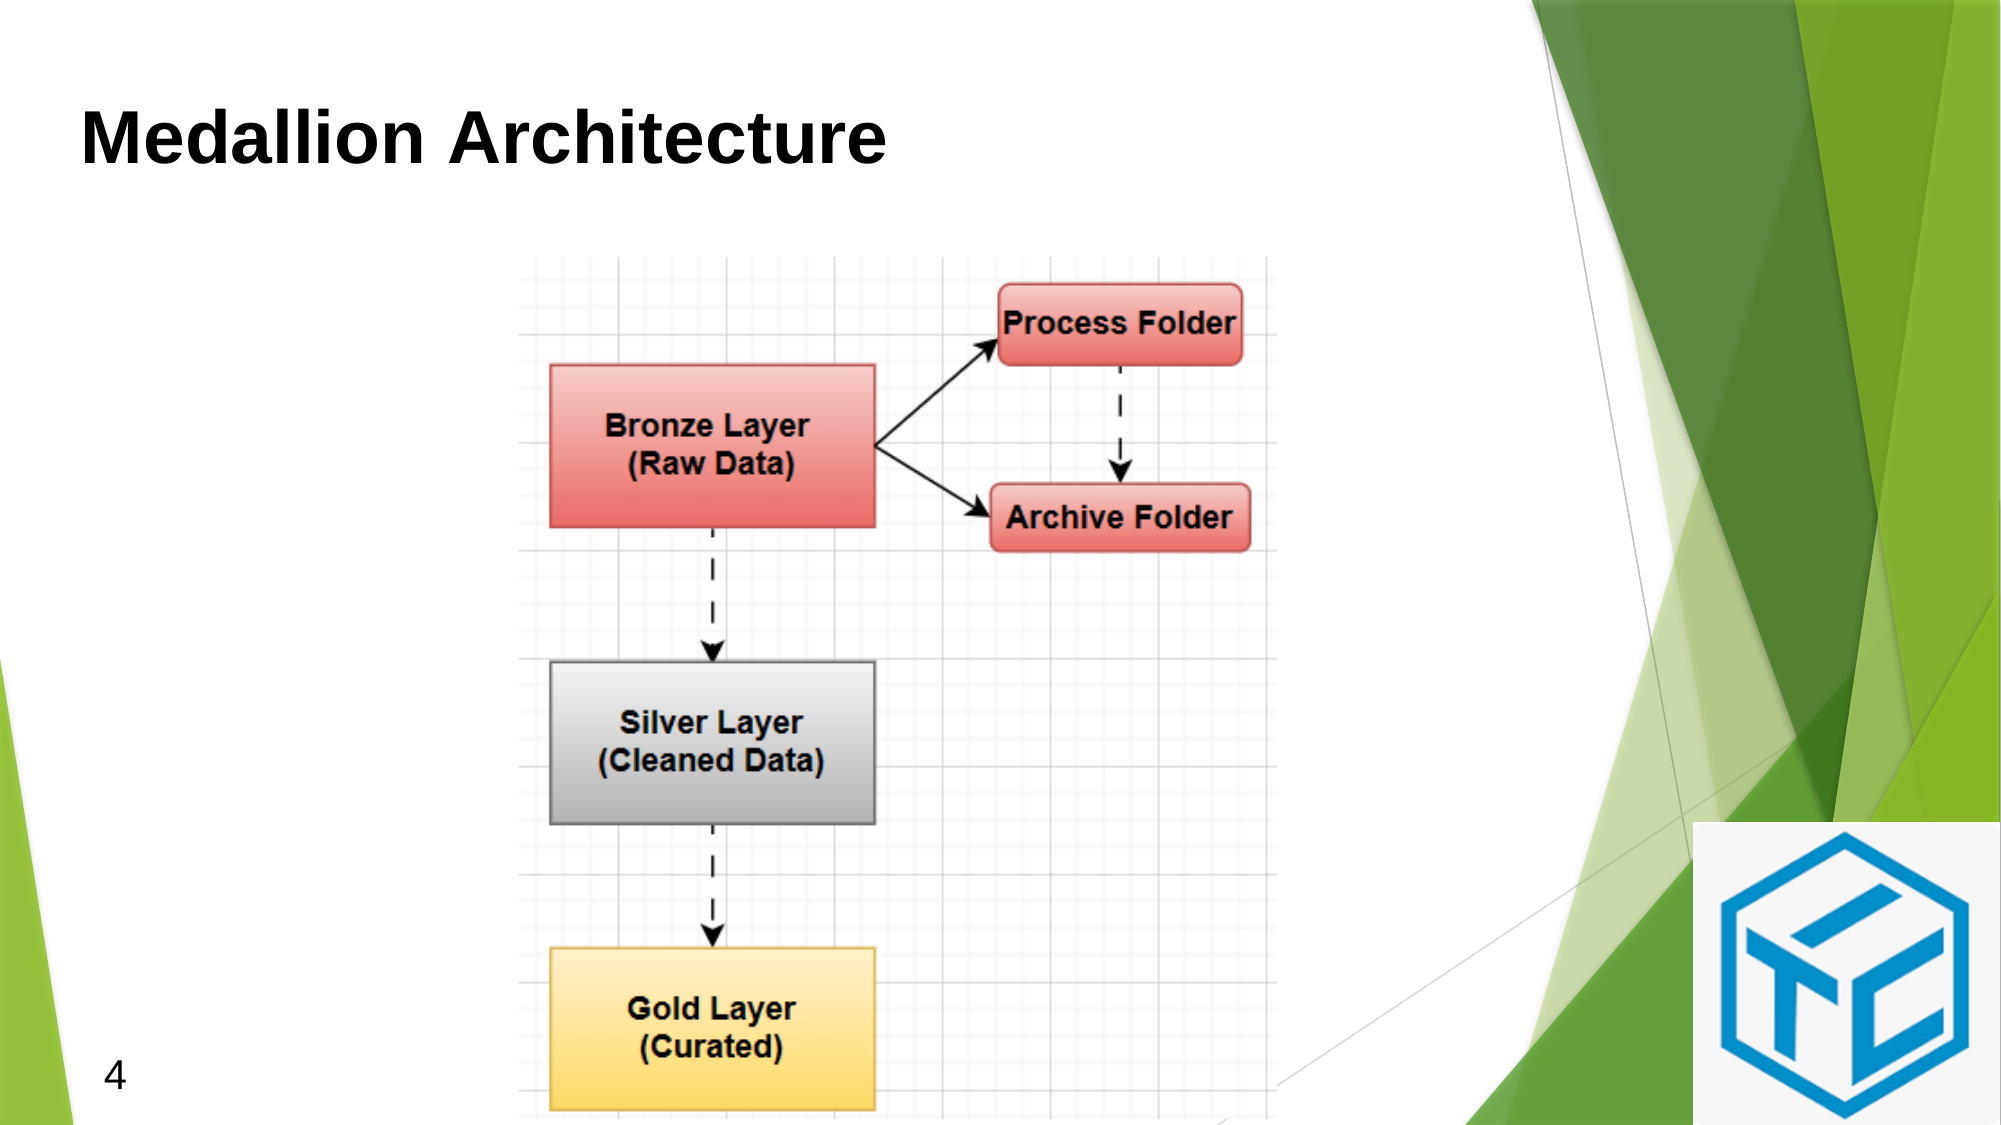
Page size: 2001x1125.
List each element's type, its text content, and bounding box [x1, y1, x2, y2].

picture [519, 256, 1278, 1120]
picture [1693, 822, 2000, 1125]
title Medallion Architecture [65, 81, 1477, 299]
slide_number 4 [30, 1042, 143, 1103]
